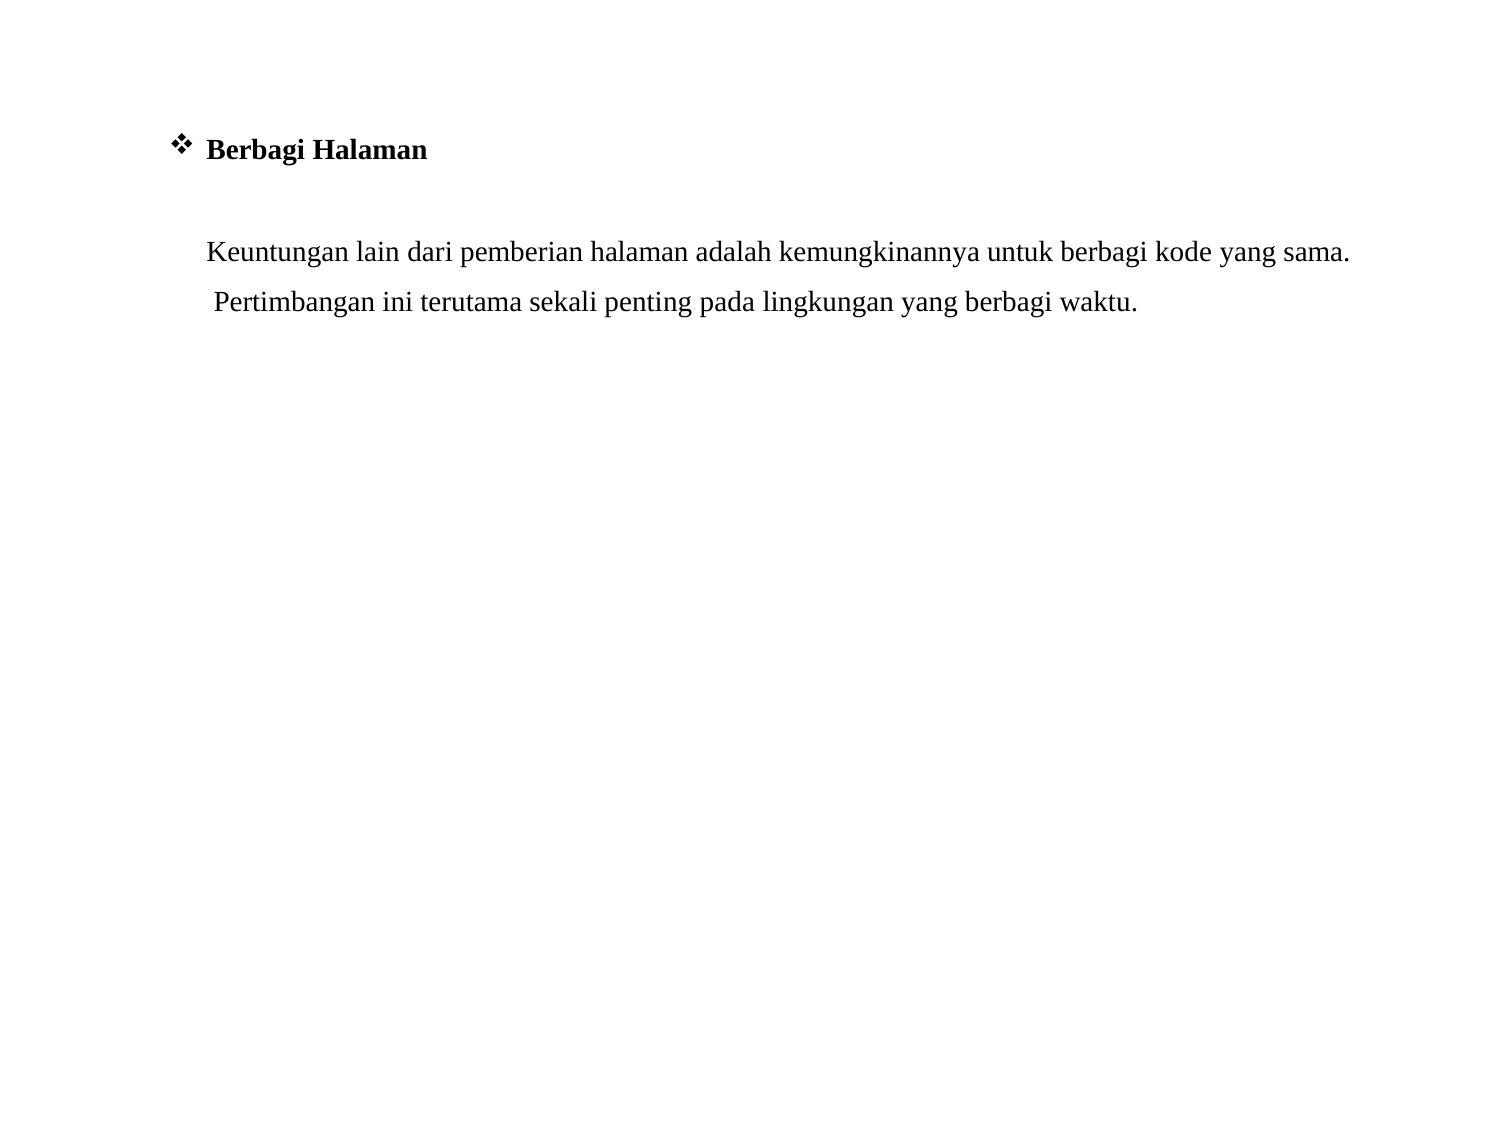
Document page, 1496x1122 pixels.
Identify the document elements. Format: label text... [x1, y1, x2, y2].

text_box Berbagi Halaman Keuntungan lain dari pemberian halaman adalah kemungkinannya untuk berbagi kode yang sama. Pertimbangan ini terutama sekali penting pada lingkungan yang berbagi waktu. [166, 128, 1353, 318]
